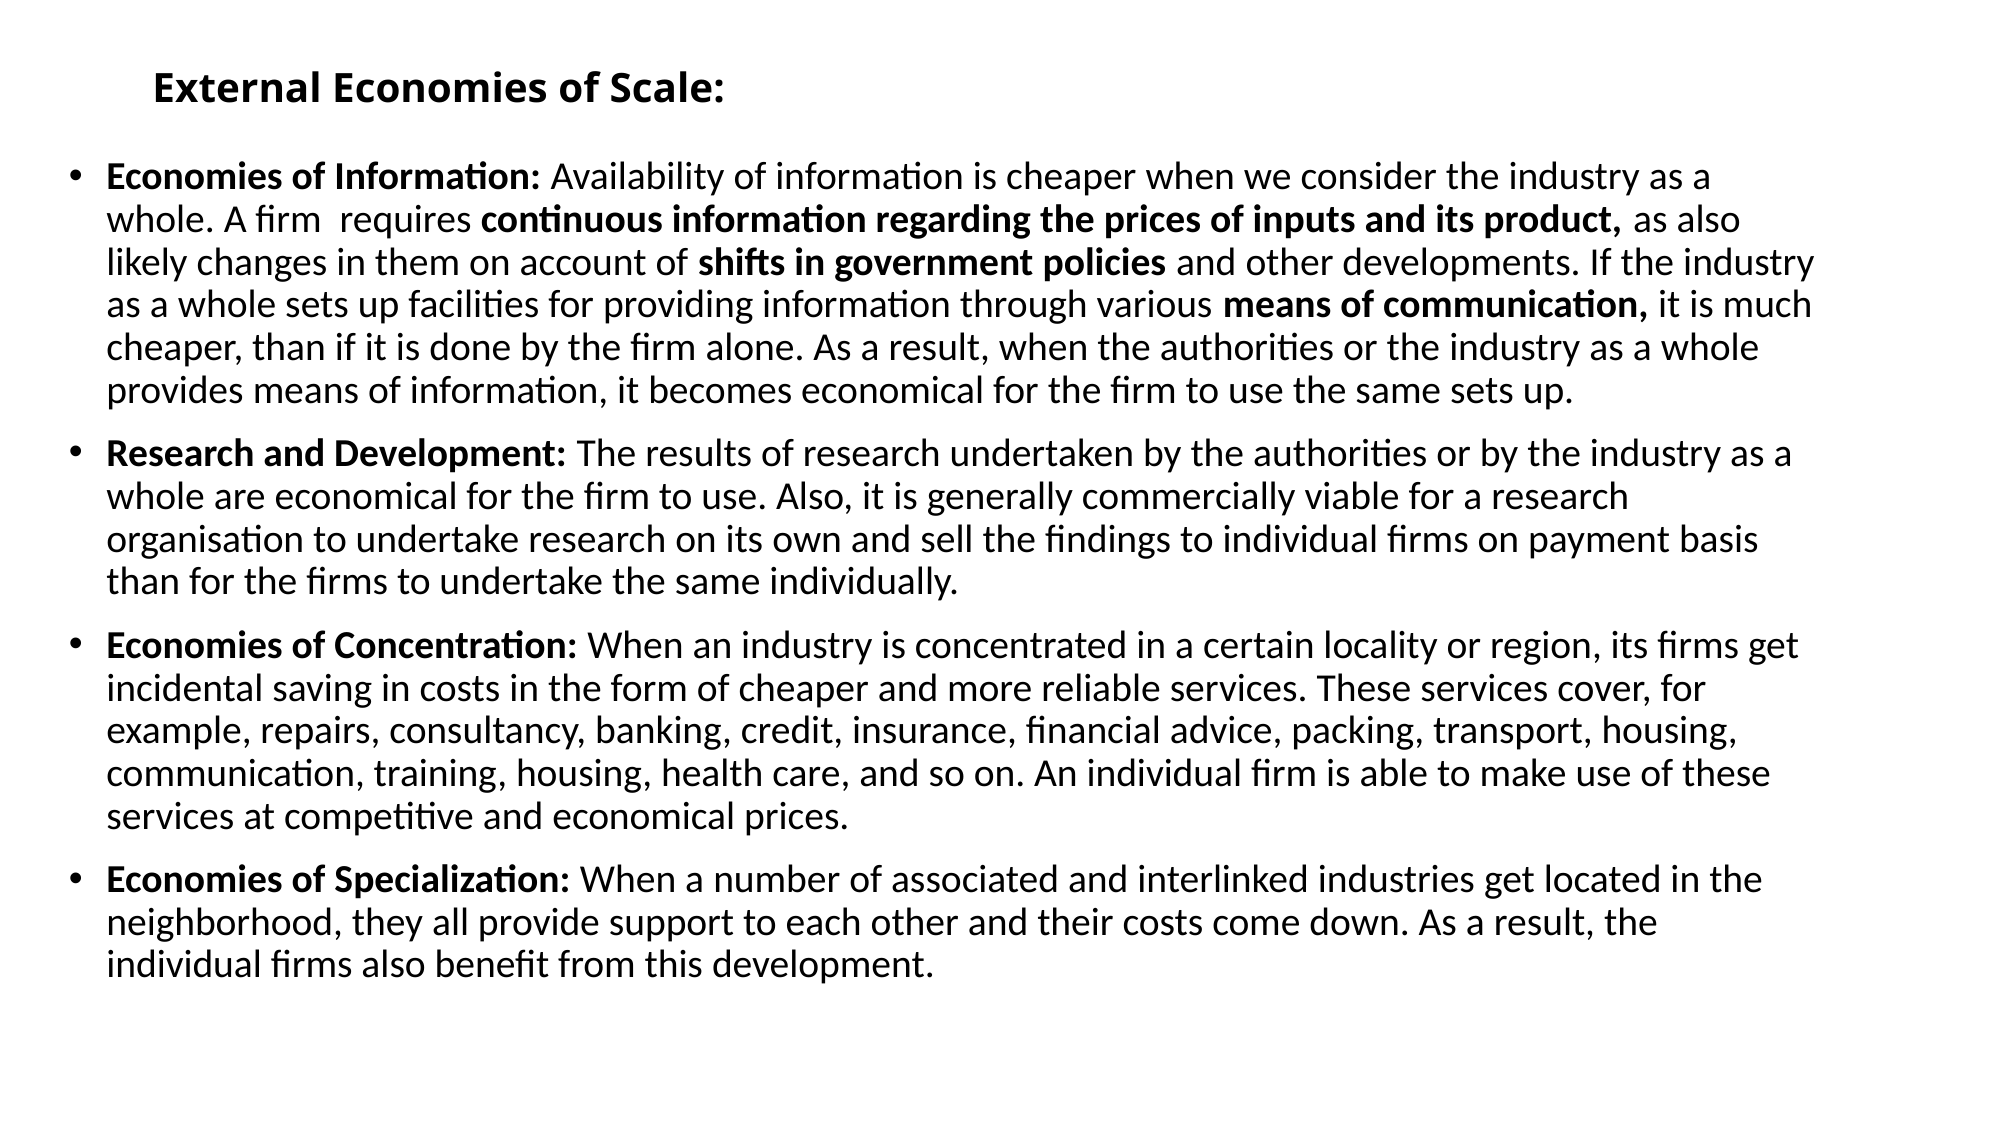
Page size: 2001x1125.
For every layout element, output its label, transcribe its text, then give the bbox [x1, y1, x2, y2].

title External Economies of Scale: [137, 59, 1863, 169]
list Economies of Information: Availability of information is cheaper when we consider the industry as a whole. A firm requires continuous information regarding the prices of inputs and its product, as also likely changes in them on account of shifts in government policies and other developments. If the industry as a whole sets up facilities for providing information through various means of communication, it is much cheaper, than if it is done by the firm alone. As a result, when the authorities or the industry as a whole provides means of information, it becomes economical for the firm to use the same sets up. Research and Development: The results of research undertaken by the authorities or by the industry as a whole are economical for the firm to use. Also, it is generally commercially viable for a research organisation to undertake research on its own and sell the findings to individual firms on payment basis than for the firms to undertake the same individually. Economies of Concentration: When an industry is concentrated in a certain locality or region, its firms get incidental saving in costs in the form of cheaper and more reliable services. These services cover, for example, repairs, consultancy, banking, credit, insurance, financial advice, packing, transport, housing, communication, training, housing, health care, and so on. An individual firm is able to make use of these services at competitive and economical prices. Economies of Specialization: When a number of associated and interlinked industries get located in the neighborhood, they all provide support to each other and their costs come down. As a result, the individual firms also benefit from this development. [53, 147, 1836, 1014]
